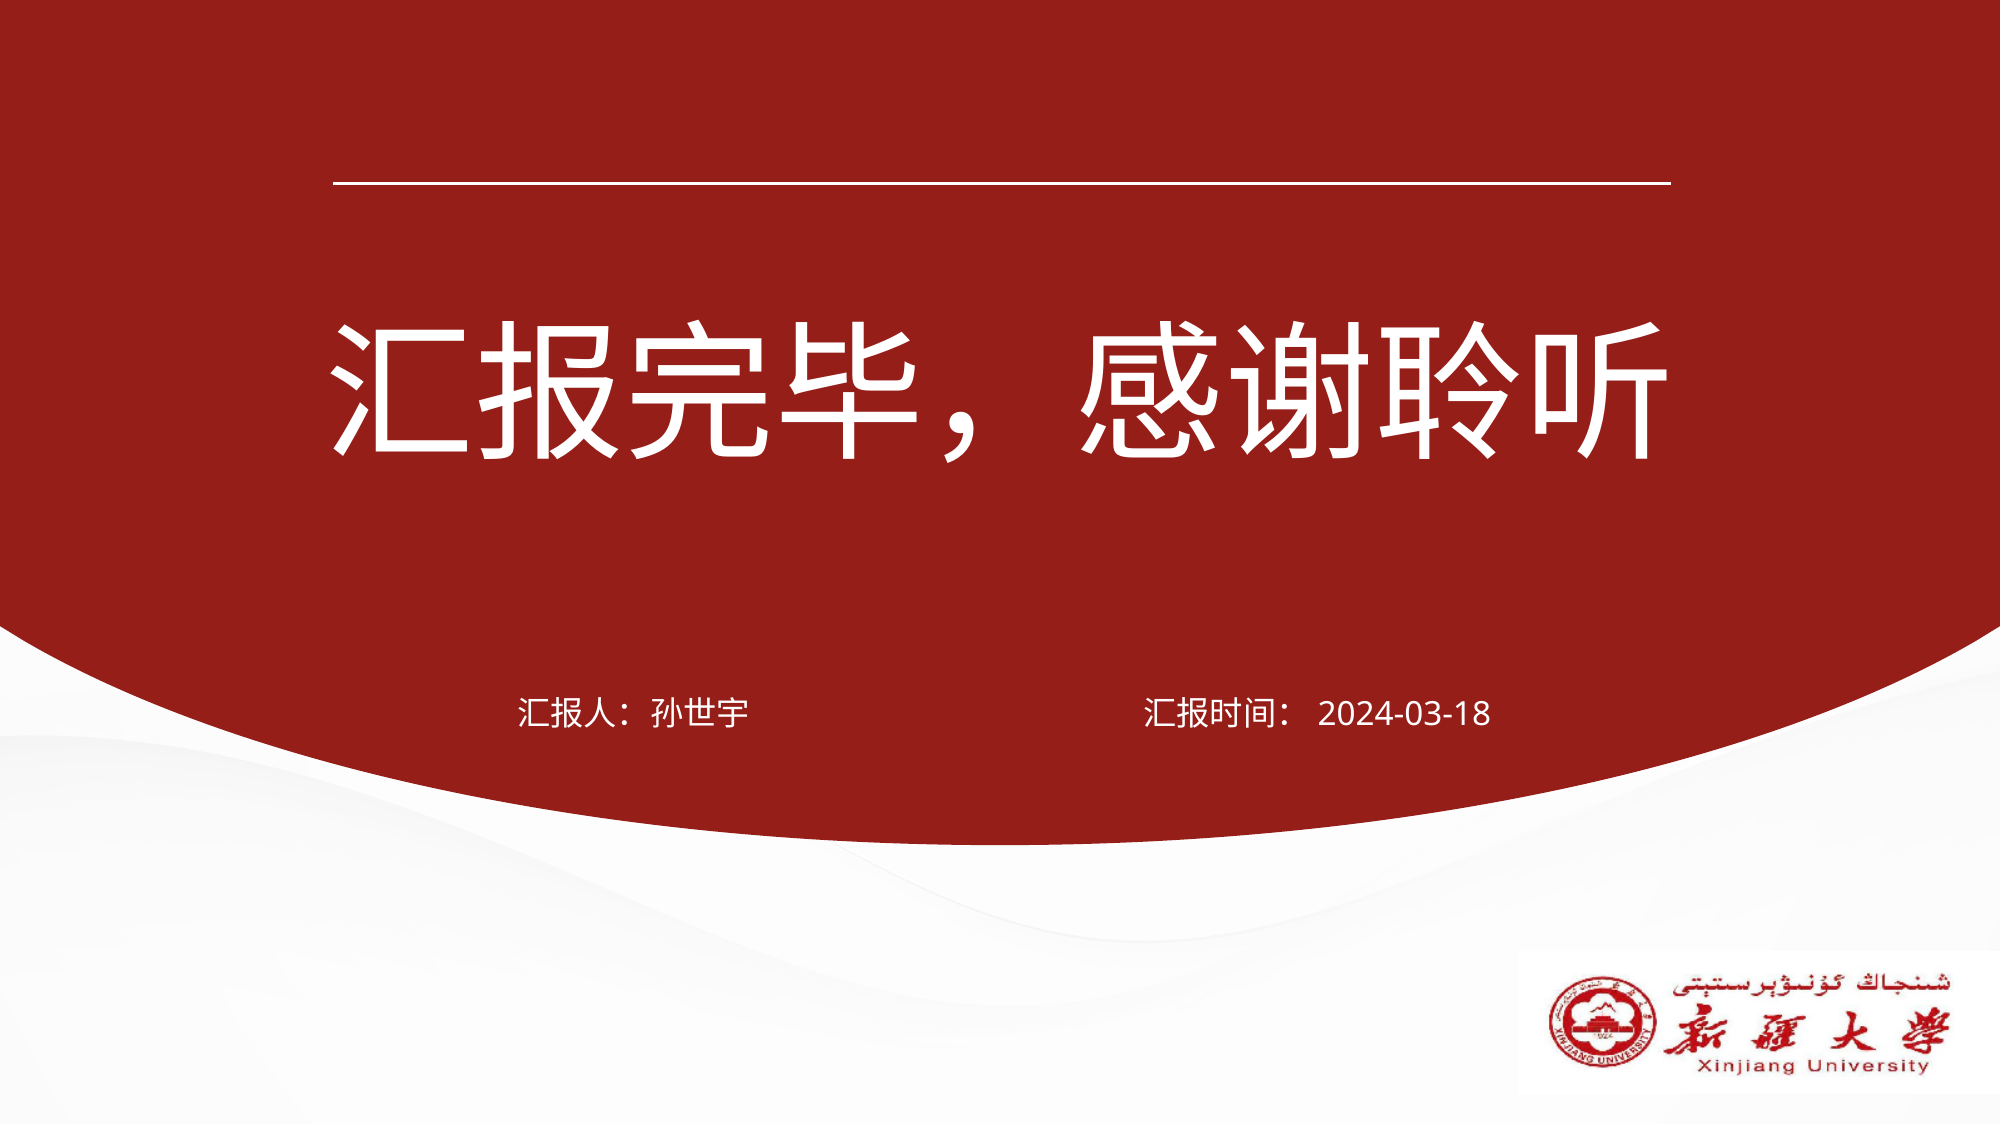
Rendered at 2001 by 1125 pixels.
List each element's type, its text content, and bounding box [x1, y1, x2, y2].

text_box 汇报时间：2024-03-18 [1143, 692, 1492, 733]
text_box 汇报完毕，感谢聆听 [324, 297, 1675, 478]
picture [0, 628, 2000, 1124]
text_box 汇报人：孙世宇 [517, 692, 751, 733]
text_box [0, 0, 2000, 847]
